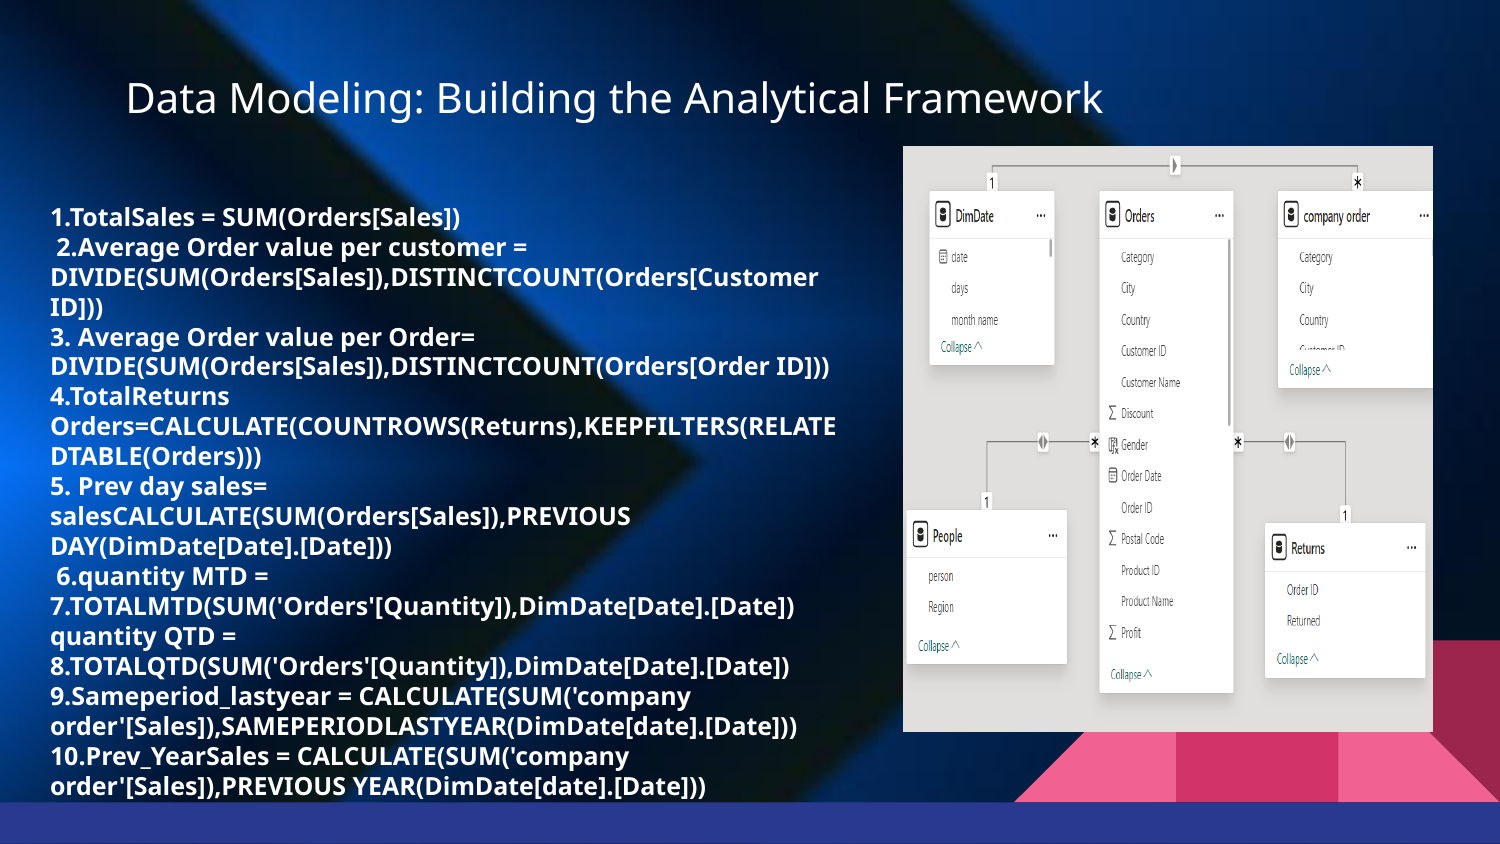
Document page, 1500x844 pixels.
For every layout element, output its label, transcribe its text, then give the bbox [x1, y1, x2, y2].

text_box 1.TotalSales = SUM(Orders[Sales]) 2.Average Order value per customer = DIVIDE(SUM(Orders[Sales]),DISTINCTCOUNT(Orders[Customer ID])) 3. Average Order value per Order= DIVIDE(SUM(Orders[Sales]),DISTINCTCOUNT(Orders[Order ID])) 4.TotalReturns Orders=CALCULATE(COUNTROWS(Returns),KEEPFILTERS(RELATEDTABLE(Orders))) 5. Prev day sales= salesCALCULATE(SUM(Orders[Sales]),PREVIOUS DAY(DimDate[Date].[Date])) 6.quantity MTD = 7.TOTALMTD(SUM('Orders'[Quantity]),DimDate[Date].[Date]) quantity QTD = 8.TOTALQTD(SUM('Orders'[Quantity]),DimDate[Date].[Date]) 9.Sameperiod_lastyear = CALCULATE(SUM('company order'[Sales]),SAMEPERIODLASTYEAR(DimDate[date].[Date])) 10.Prev_YearSales = CALCULATE(SUM('company order'[Sales]),PREVIOUS YEAR(DimDate[date].[Date])) [35, 186, 862, 844]
picture [0, 0, 1500, 802]
title Data Modeling: Building the Analytical Framework [35, 56, 1433, 157]
